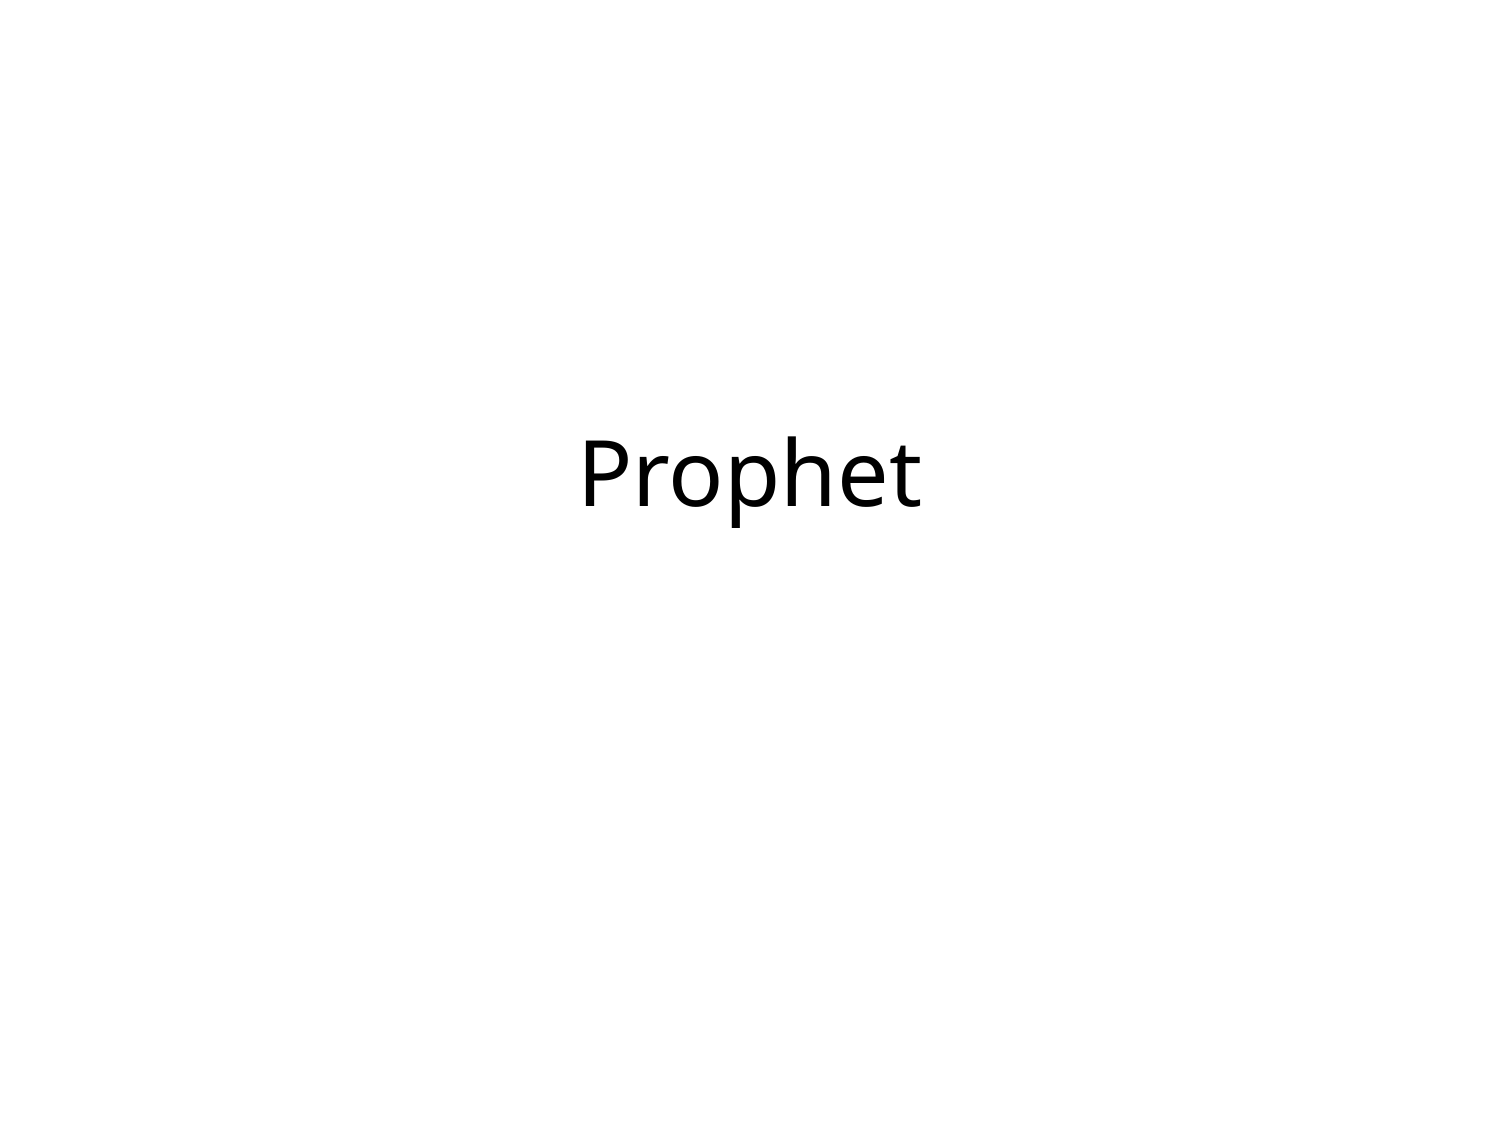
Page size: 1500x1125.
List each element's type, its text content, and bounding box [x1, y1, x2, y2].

title Prophet [112, 349, 1388, 591]
